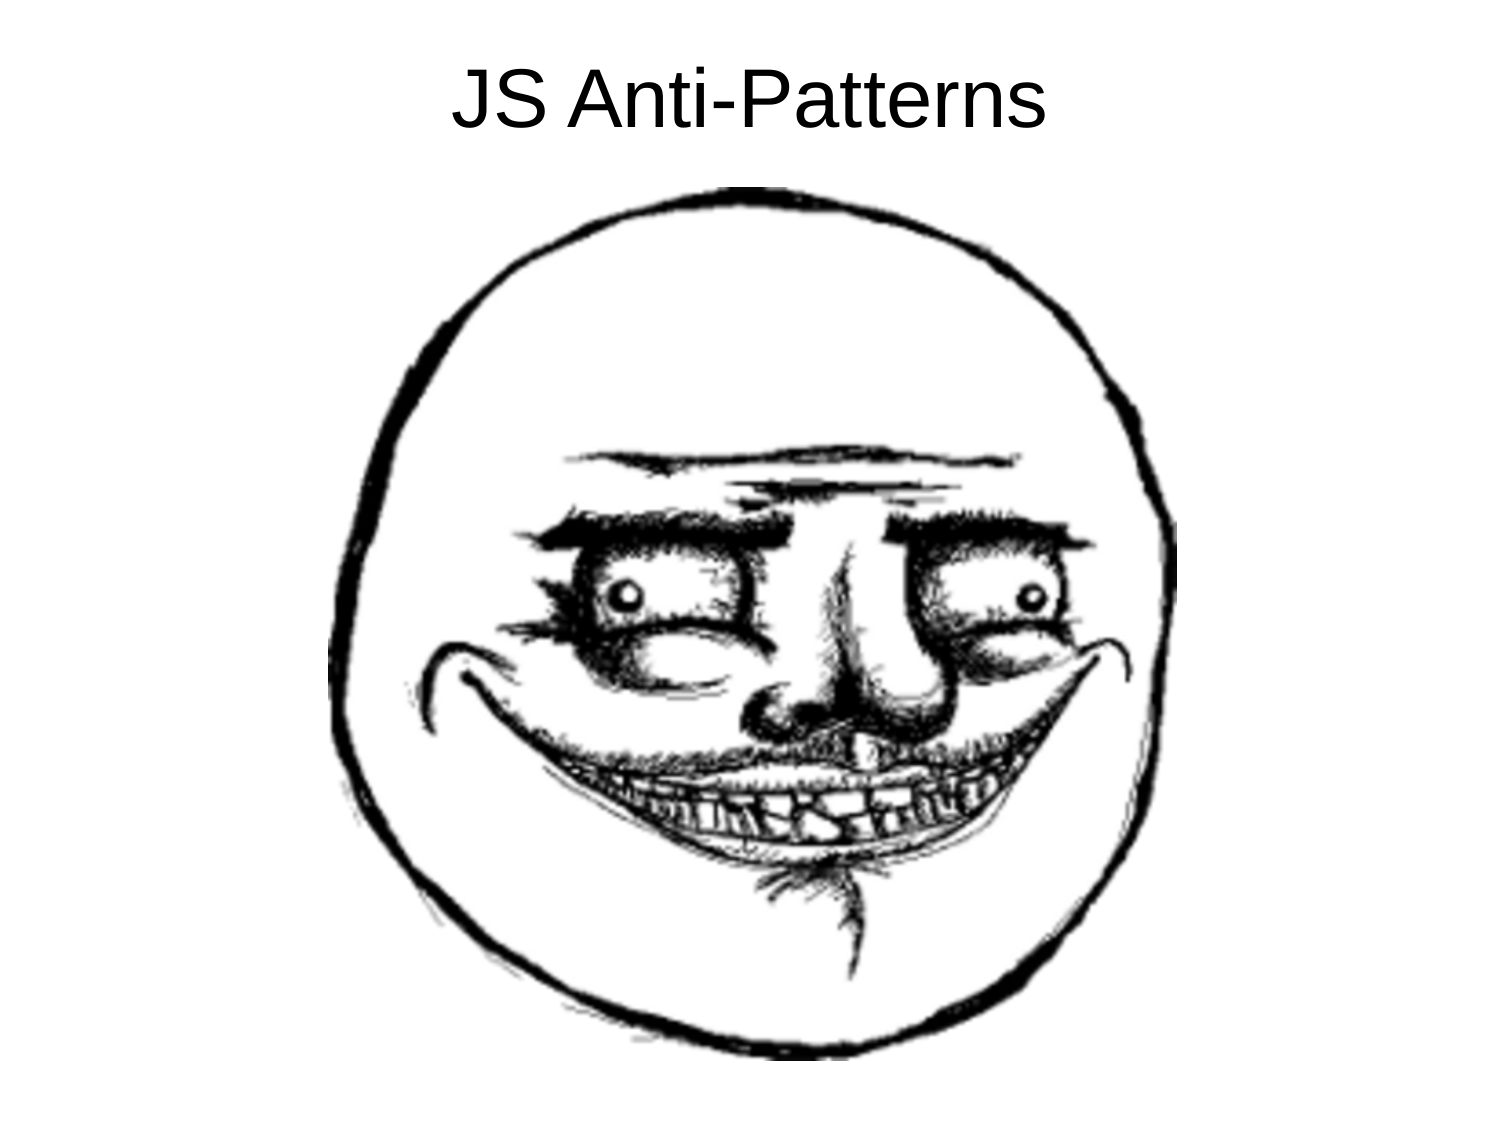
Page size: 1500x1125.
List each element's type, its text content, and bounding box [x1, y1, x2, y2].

picture [328, 187, 1177, 1061]
title JS Anti-Patterns [75, 0, 1425, 188]
